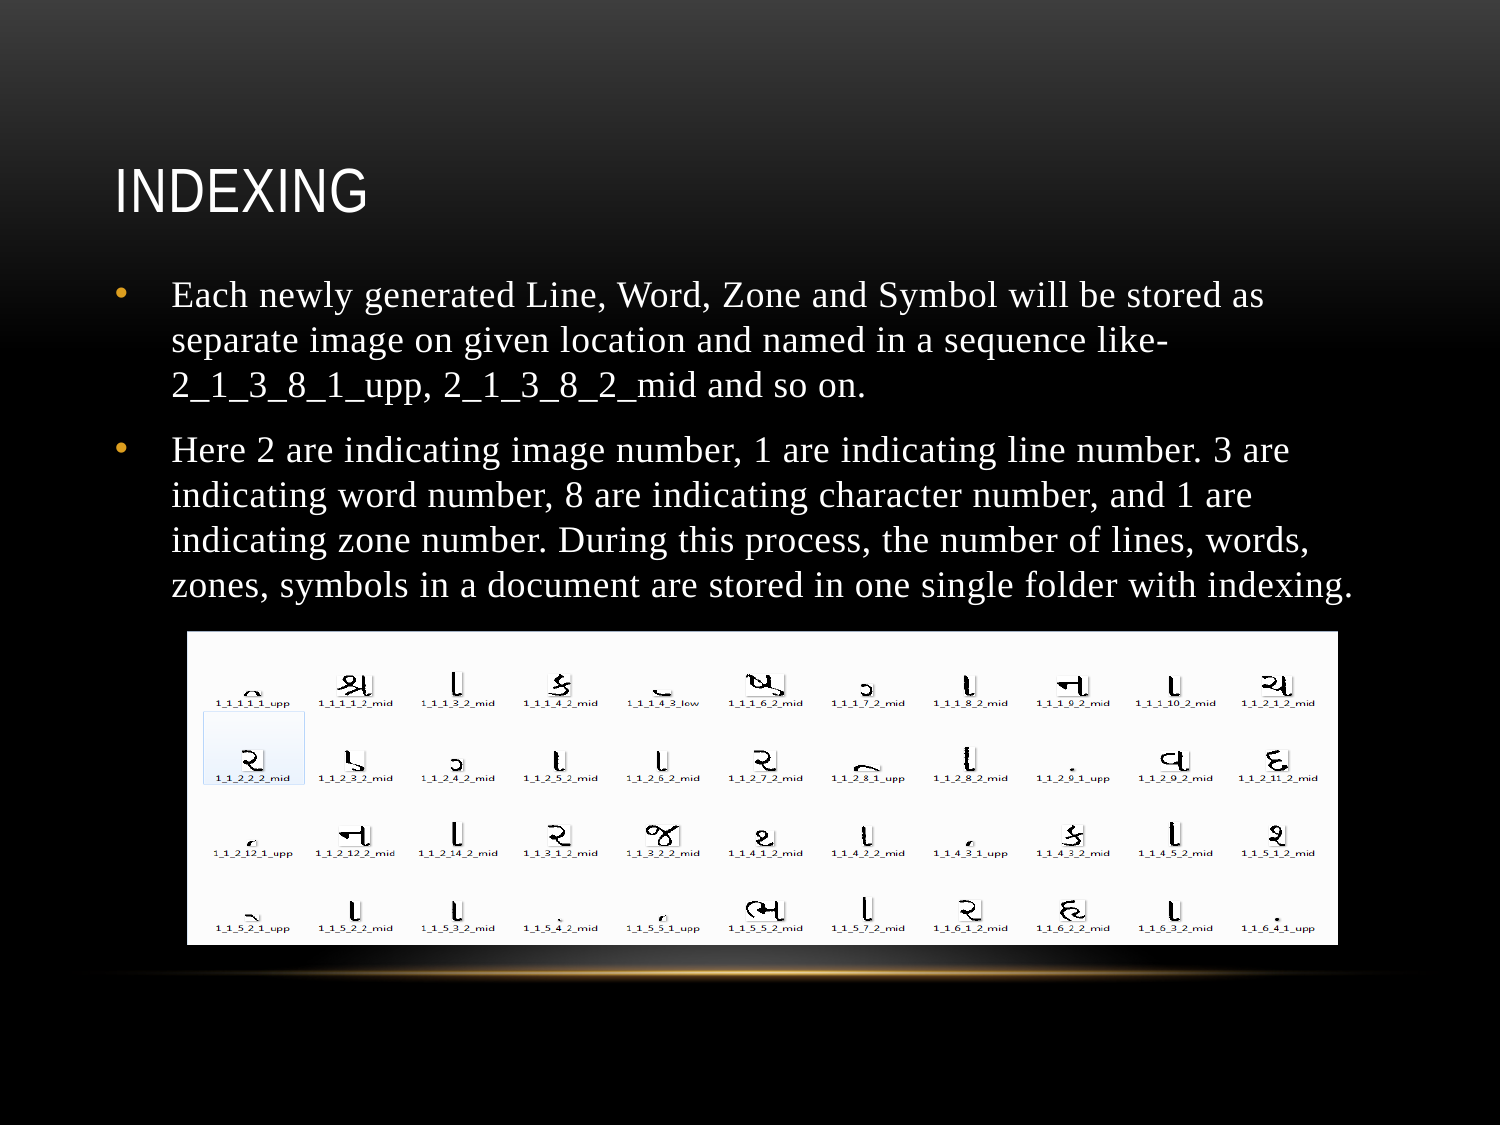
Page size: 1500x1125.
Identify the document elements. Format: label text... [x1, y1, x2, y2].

picture [0, 0, 1500, 1125]
list Each newly generated Line, Word, Zone and Symbol will be stored as separate image on given location and named in a sequence like- 2_1_3_8_1_upp, 2_1_3_8_2_mid and so on. Here 2 are indicating image number, 1 are indicating line number. 3 are indicating word number, 8 are indicating character number, and 1 are indicating zone number. During this process, the number of lines, words, zones, symbols in a document are stored in one single folder with indexing. [99, 262, 1400, 938]
title INDEXING [99, 45, 1400, 233]
